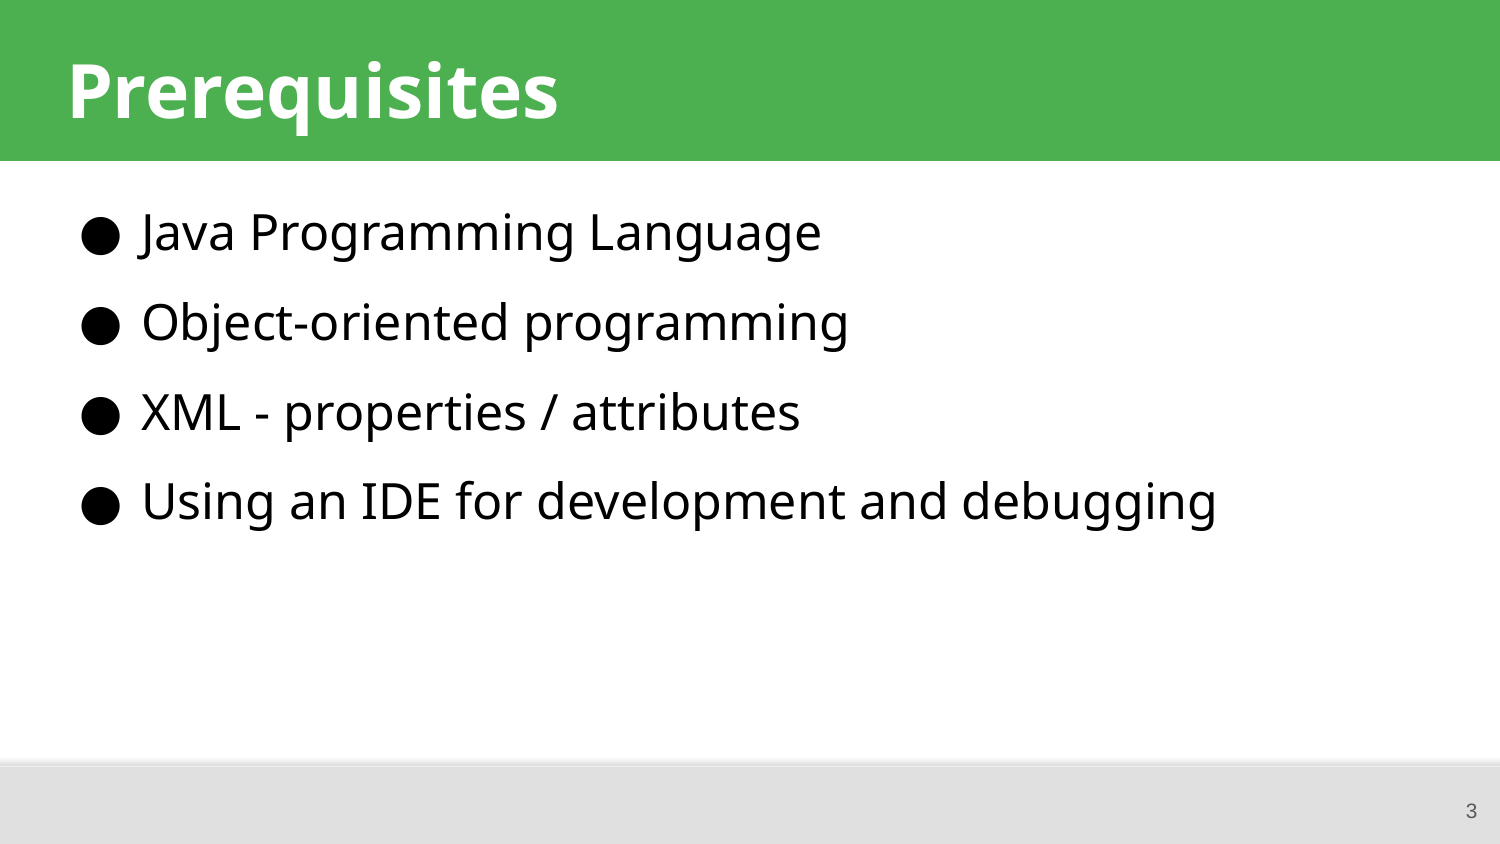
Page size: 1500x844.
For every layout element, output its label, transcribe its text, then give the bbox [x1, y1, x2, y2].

slide_number 3 [1402, 777, 1493, 842]
picture [0, 749, 1500, 844]
title Prerequisites [51, 28, 1472, 122]
list Java Programming Language Object-oriented programming XML - properties / attributes Using an IDE for development and debugging [51, 176, 1449, 737]
